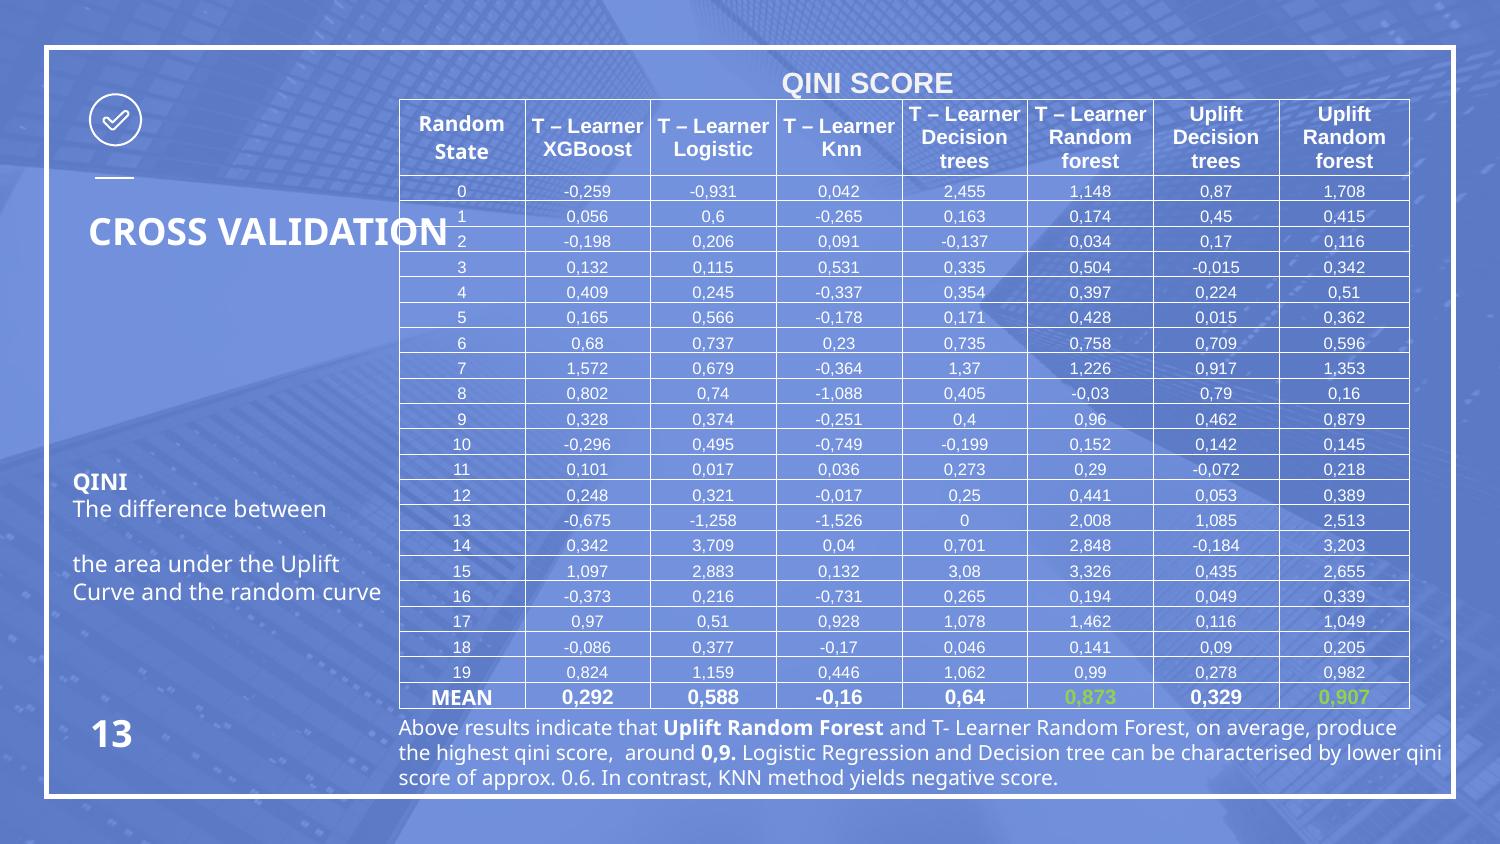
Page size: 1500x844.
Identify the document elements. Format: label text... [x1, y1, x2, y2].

table_cell 9 [400, 404, 525, 428]
table_cell 0,335 [903, 252, 1027, 276]
table_cell 0,116 [1280, 227, 1409, 251]
title CROSS VALIDATION [73, 192, 399, 282]
table_cell 0,053 [1154, 480, 1279, 504]
table_cell 0,362 [1280, 303, 1409, 327]
table_cell -0,251 [777, 404, 902, 428]
table_cell 0,824 [526, 657, 650, 682]
table_cell 0,046 [903, 632, 1027, 656]
table_cell 10 [400, 429, 525, 454]
table_cell 0,709 [1154, 328, 1279, 352]
table_cell -0,184 [1154, 531, 1279, 555]
table_cell 0,056 [526, 201, 650, 226]
table_cell 0,97 [526, 607, 650, 631]
table_cell -1,088 [777, 379, 902, 403]
table_cell 0,588 [651, 683, 776, 708]
table_cell 0,145 [1280, 429, 1409, 454]
table_cell 0,224 [1154, 277, 1279, 302]
table_cell 0,907 [1280, 683, 1409, 708]
table_cell 0,87 [1154, 176, 1279, 200]
table_cell 0,132 [526, 252, 650, 276]
table_cell -0,296 [526, 429, 650, 454]
table_cell 2,655 [1280, 556, 1409, 580]
table_cell -0,364 [777, 353, 902, 378]
table_cell 0,25 [903, 480, 1027, 504]
table_cell 0,091 [777, 227, 902, 251]
table_cell -0,072 [1154, 455, 1279, 479]
table_header T – Learner XGBoost [526, 100, 650, 175]
table_cell 0,101 [526, 455, 650, 479]
table_cell 15 [400, 556, 525, 580]
table_cell 0,152 [1028, 429, 1153, 454]
table_cell 0,415 [1280, 201, 1409, 226]
table_cell 0,99 [1028, 657, 1153, 682]
table_cell 1,708 [1280, 176, 1409, 200]
table_cell 0,342 [526, 531, 650, 555]
table_cell 2,008 [1028, 505, 1153, 530]
table_cell 12 [400, 480, 525, 504]
table_cell 0,435 [1154, 556, 1279, 580]
table_cell 0,389 [1280, 480, 1409, 504]
text_box QINI The difference between the area under the Uplift Curve and the random curve [57, 459, 399, 612]
table_cell 0,6 [651, 201, 776, 226]
table_cell 0,4 [903, 404, 1027, 428]
table_cell 3,08 [903, 556, 1027, 580]
table_cell 3,326 [1028, 556, 1153, 580]
table_cell 0,036 [777, 455, 902, 479]
table_cell 3,709 [651, 531, 776, 555]
table_cell 0,034 [1028, 227, 1153, 251]
table_cell 0,218 [1280, 455, 1409, 479]
table_cell -0,03 [1028, 379, 1153, 403]
table_cell 0,64 [903, 683, 1027, 708]
table_cell -0,265 [777, 201, 902, 226]
table_cell -0,259 [526, 176, 650, 200]
text_box Above results indicate that Uplift Random Forest and T- Learner Random Forest, on average, produce the highest qini score, around 0,9. Logistic Regression and Decision tree can be characterised by lower qini score of approx. 0.6. In contrast, KNN method yields negative score. [383, 687, 1463, 797]
table_cell 0,802 [526, 379, 650, 403]
table_cell 0,115 [651, 252, 776, 276]
table_cell 1 [400, 201, 525, 226]
table_cell 0,09 [1154, 632, 1279, 656]
table_cell 0,339 [1280, 581, 1409, 606]
table_cell 1,226 [1028, 353, 1153, 378]
table_cell 0 [903, 505, 1027, 530]
table_cell -0,931 [651, 176, 776, 200]
table_cell 0,049 [1154, 581, 1279, 606]
table_cell 0,132 [777, 556, 902, 580]
table_cell 0,342 [1280, 252, 1409, 276]
table_header Random State [400, 100, 525, 175]
table_cell 0,245 [651, 277, 776, 302]
table_cell 0,737 [651, 328, 776, 352]
table_cell 0,74 [651, 379, 776, 403]
table_cell 1,462 [1028, 607, 1153, 631]
table_cell 0,462 [1154, 404, 1279, 428]
table_cell 0,531 [777, 252, 902, 276]
table_cell 0,96 [1028, 404, 1153, 428]
table_cell 0,79 [1154, 379, 1279, 403]
table_cell 1,097 [526, 556, 650, 580]
table_cell -0,17 [777, 632, 902, 656]
slide_number 13 [75, 687, 165, 777]
table_cell -1,258 [651, 505, 776, 530]
table_cell 0,116 [1154, 607, 1279, 631]
table_cell 2 [400, 227, 525, 251]
table_cell 8 [400, 379, 525, 403]
table_cell 3,203 [1280, 531, 1409, 555]
table_cell -0,373 [526, 581, 650, 606]
table_cell 13 [400, 505, 525, 530]
table_cell 0,205 [1280, 632, 1409, 656]
table_cell 0,29 [1028, 455, 1153, 479]
table_cell 1,572 [526, 353, 650, 378]
table_cell 0,374 [651, 404, 776, 428]
table_cell 1,085 [1154, 505, 1279, 530]
table_cell 0,701 [903, 531, 1027, 555]
table_cell -0,178 [777, 303, 902, 327]
table_cell 0,735 [903, 328, 1027, 352]
table_cell 1,353 [1280, 353, 1409, 378]
table_cell 0,758 [1028, 328, 1153, 352]
table_cell 0,015 [1154, 303, 1279, 327]
table_cell 0,23 [777, 328, 902, 352]
table_cell 0,248 [526, 480, 650, 504]
table_cell 0,879 [1280, 404, 1409, 428]
table_cell 0,04 [777, 531, 902, 555]
table_cell -0,017 [777, 480, 902, 504]
table_cell 11 [400, 455, 525, 479]
table_cell MEAN [400, 683, 525, 708]
text_box QINI SCORE [366, 57, 1378, 107]
table_cell 0,45 [1154, 201, 1279, 226]
table_cell 0,216 [651, 581, 776, 606]
table_cell -0,199 [903, 429, 1027, 454]
table_cell 0,292 [526, 683, 650, 708]
table_cell -0,731 [777, 581, 902, 606]
table_cell 0,042 [777, 176, 902, 200]
table_cell 0,141 [1028, 632, 1153, 656]
table_cell 0,409 [526, 277, 650, 302]
table_cell -0,675 [526, 505, 650, 530]
table_cell 0,165 [526, 303, 650, 327]
table_cell 0,397 [1028, 277, 1153, 302]
table_cell 0,328 [526, 404, 650, 428]
table_cell 2,848 [1028, 531, 1153, 555]
table_cell 0,354 [903, 277, 1027, 302]
table_cell 0,504 [1028, 252, 1153, 276]
table_cell 1,37 [903, 353, 1027, 378]
table_header Uplift Decision trees [1154, 100, 1279, 175]
table_cell 1,148 [1028, 176, 1153, 200]
table_cell 0,679 [651, 353, 776, 378]
table_cell 0,142 [1154, 429, 1279, 454]
table_cell -0,086 [526, 632, 650, 656]
table_cell 1,062 [903, 657, 1027, 682]
table_cell 16 [400, 581, 525, 606]
table_cell 0,405 [903, 379, 1027, 403]
table_cell 0,265 [903, 581, 1027, 606]
table_cell 0,171 [903, 303, 1027, 327]
table_cell 0,51 [1280, 277, 1409, 302]
table_cell 0,441 [1028, 480, 1153, 504]
table_cell 0,566 [651, 303, 776, 327]
table_cell 0,206 [651, 227, 776, 251]
table_cell 0,377 [651, 632, 776, 656]
table_cell -0,337 [777, 277, 902, 302]
table_cell 0,495 [651, 429, 776, 454]
table_cell 0,428 [1028, 303, 1153, 327]
table_cell 0,321 [651, 480, 776, 504]
table_header T – Learner Random forest [1028, 100, 1153, 175]
table_cell 0,51 [651, 607, 776, 631]
table_header T – Learner Logistic [651, 100, 776, 175]
table_cell 0 [400, 176, 525, 200]
table_cell 1,078 [903, 607, 1027, 631]
table_cell -0,16 [777, 683, 902, 708]
table_cell -0,198 [526, 227, 650, 251]
table_cell 0,329 [1154, 683, 1279, 708]
table_cell 0,273 [903, 455, 1027, 479]
table_cell -1,526 [777, 505, 902, 530]
table_cell 2,513 [1280, 505, 1409, 530]
table_cell 7 [400, 353, 525, 378]
table_cell 6 [400, 328, 525, 352]
table_cell 0,17 [1154, 227, 1279, 251]
table_cell 17 [400, 607, 525, 631]
table_header T – Learner Decision trees [903, 100, 1027, 175]
table_cell -0,137 [903, 227, 1027, 251]
table_cell 0,68 [526, 328, 650, 352]
table_cell 1,159 [651, 657, 776, 682]
table_cell 0,174 [1028, 201, 1153, 226]
table_cell 0,446 [777, 657, 902, 682]
table_cell 0,982 [1280, 657, 1409, 682]
table_cell 0,928 [777, 607, 902, 631]
table_cell 5 [400, 303, 525, 327]
table_cell 2,883 [651, 556, 776, 580]
table_cell 0,278 [1154, 657, 1279, 682]
table_cell 0,873 [1028, 683, 1153, 708]
table_header Uplift Random forest [1280, 100, 1409, 175]
table_cell 0,194 [1028, 581, 1153, 606]
table_cell -0,015 [1154, 252, 1279, 276]
table_cell 4 [400, 277, 525, 302]
table_cell 14 [400, 531, 525, 555]
table_cell 0,017 [651, 455, 776, 479]
table_cell 0,917 [1154, 353, 1279, 378]
table_cell 2,455 [903, 176, 1027, 200]
table_cell 0,596 [1280, 328, 1409, 352]
table_cell 0,16 [1280, 379, 1409, 403]
table_cell 18 [400, 632, 525, 656]
table_header T – Learner Knn [777, 100, 902, 175]
table_cell 0,163 [903, 201, 1027, 226]
table_cell 19 [400, 657, 525, 682]
table_cell -0,749 [777, 429, 902, 454]
table_cell 1,049 [1280, 607, 1409, 631]
table_cell 3 [400, 252, 525, 276]
